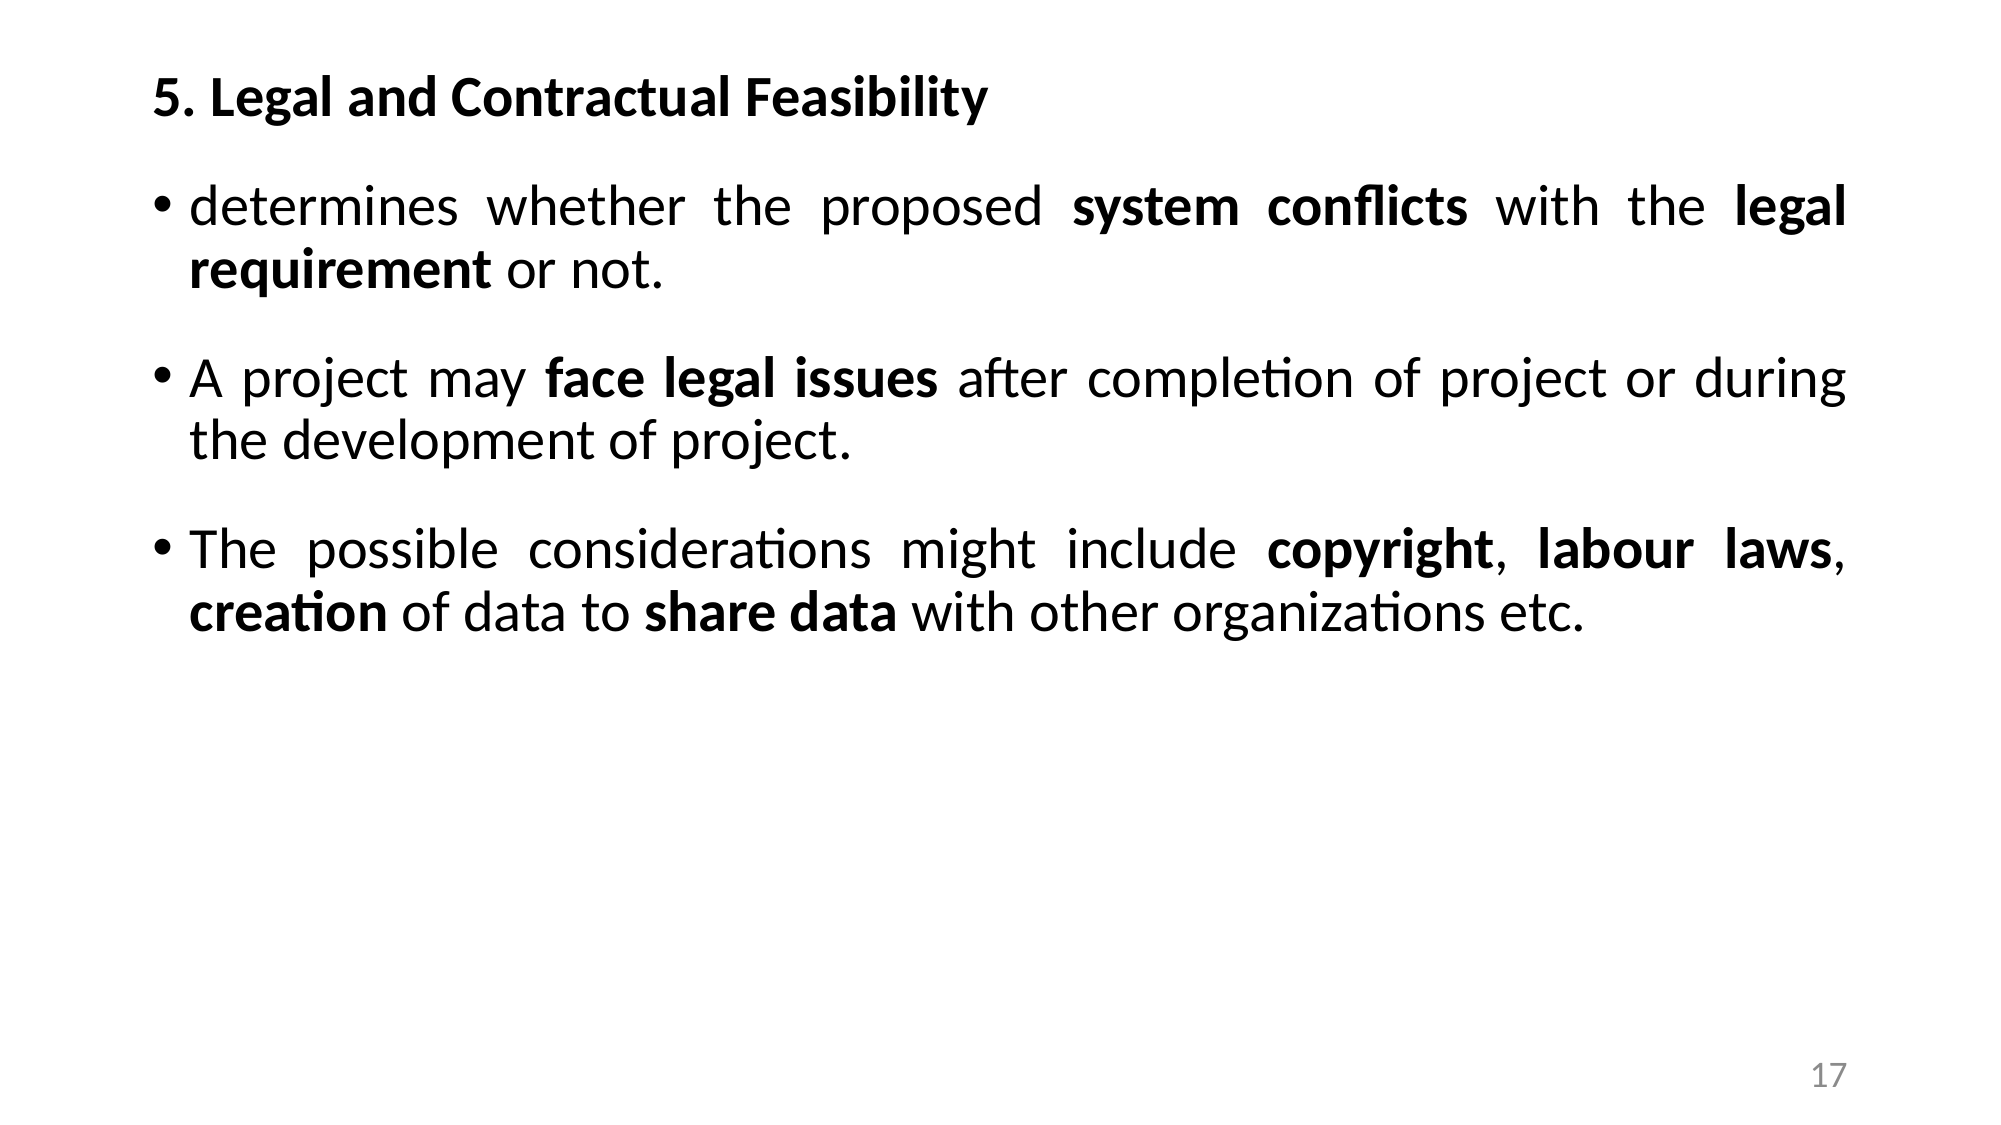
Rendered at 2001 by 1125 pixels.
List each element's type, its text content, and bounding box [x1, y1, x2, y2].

slide_number 17 [1412, 1042, 1863, 1103]
list 5. Legal and Contractual Feasibility determines whether the proposed system conflicts with the legal requirement or not. A project may face legal issues after completion of project or during the development of project. The possible considerations might include copyright, labour laws, creation of data to share data with other organizations etc. [137, 58, 1863, 1022]
